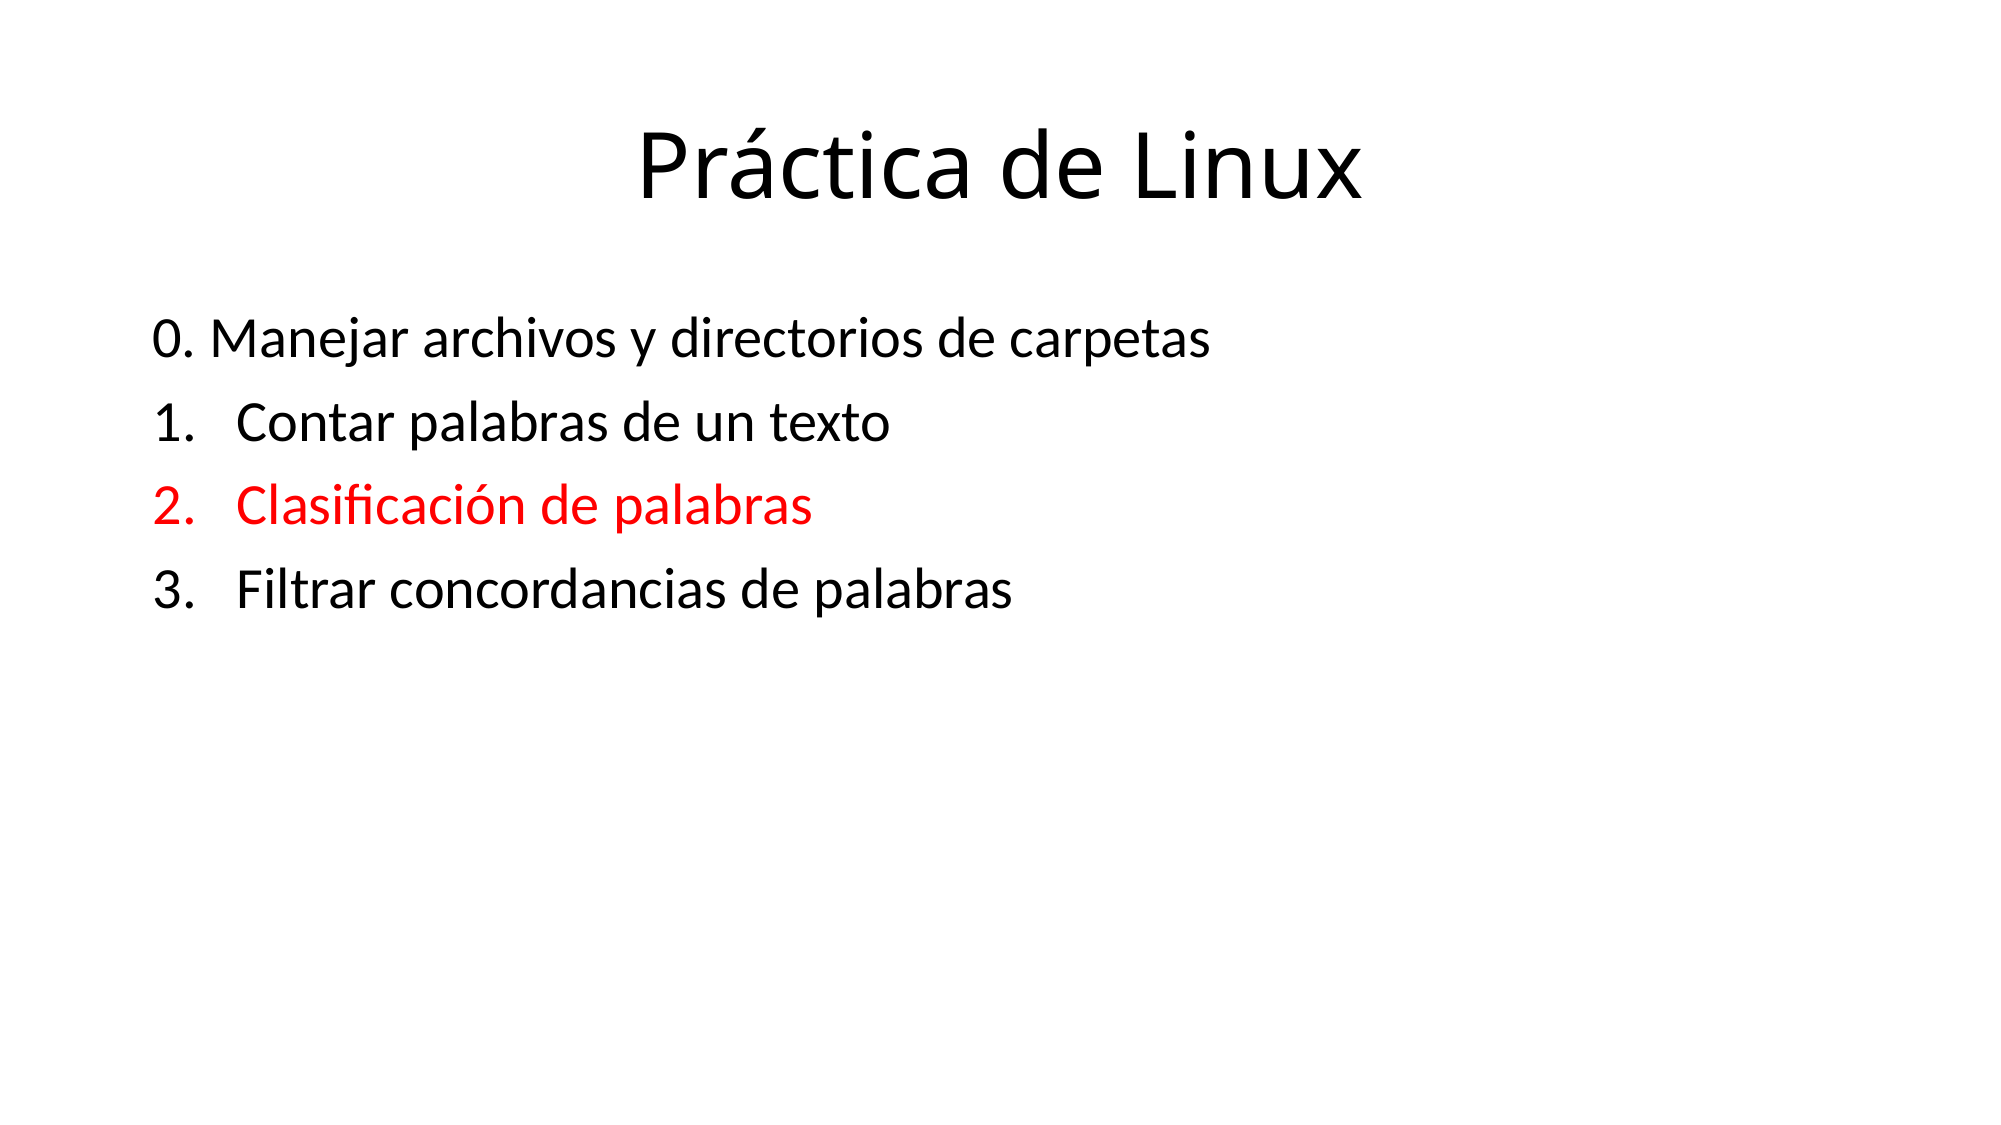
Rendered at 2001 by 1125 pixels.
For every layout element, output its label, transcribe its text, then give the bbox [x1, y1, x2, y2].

title Práctica de Linux [137, 59, 1863, 278]
list 0. Manejar archivos y directorios de carpetas Contar palabras de un texto Clasificación de palabras Filtrar concordancias de palabras [137, 299, 1863, 1014]
